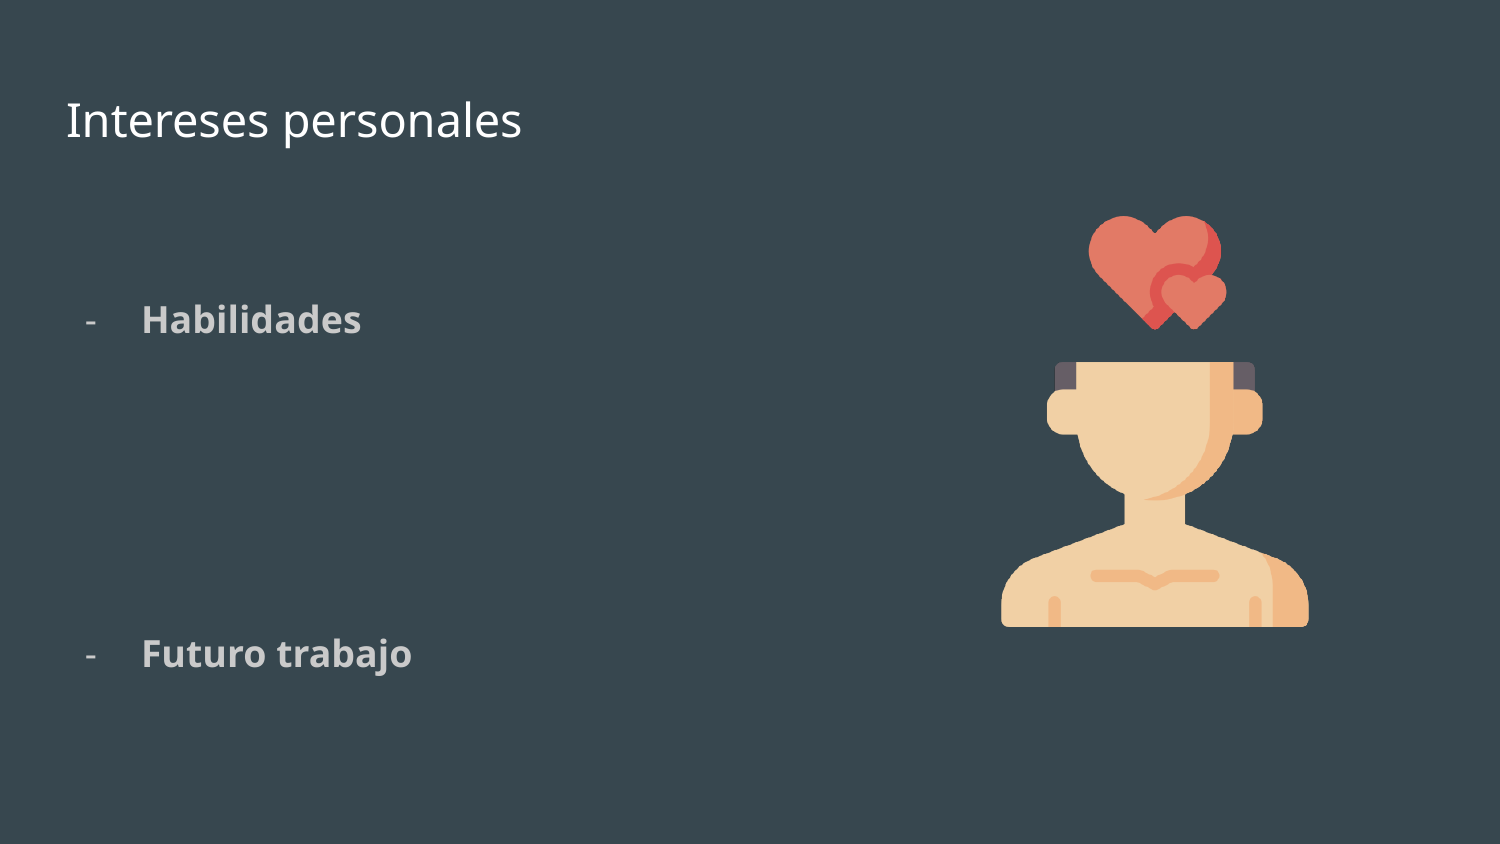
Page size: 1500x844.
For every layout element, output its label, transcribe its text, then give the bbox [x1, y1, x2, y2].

list Habilidades Futuro trabajo [51, 270, 1449, 764]
picture [948, 216, 1360, 628]
title Intereses personales [51, 72, 1449, 167]
